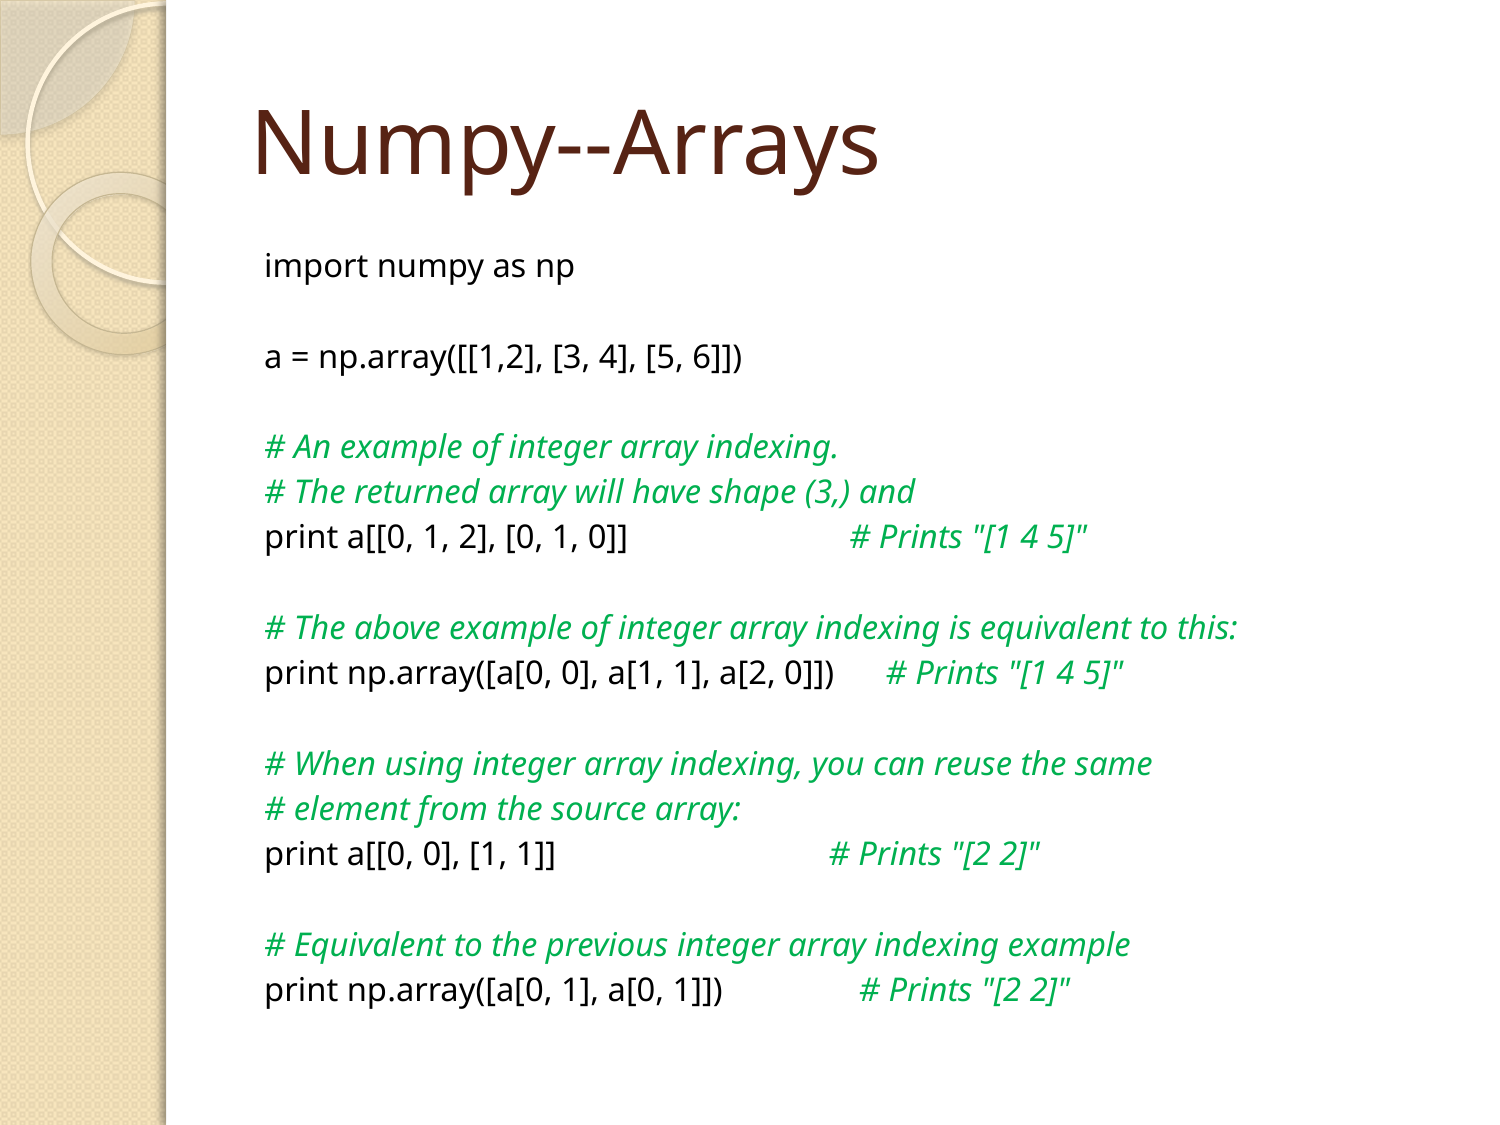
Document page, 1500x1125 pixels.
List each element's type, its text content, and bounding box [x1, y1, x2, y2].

list import numpy as np a = np.array([[1,2], [3, 4], [5, 6]]) # An example of integer array indexing. # The returned array will have shape (3,) and print a[[0, 1, 2], [0, 1, 0]] # Prints "[1 4 5]" # The above example of integer array indexing is equivalent to this: print np.array([a[0, 0], a[1, 1], a[2, 0]]) # Prints "[1 4 5]" # When using integer array indexing, you can reuse the same # element from the source array: print a[[0, 0], [1, 1]] # Prints "[2 2]" # Equivalent to the previous integer array indexing example print np.array([a[0, 1], a[0, 1]]) # Prints "[2 2]" [235, 237, 1466, 1025]
title Numpy--Arrays [235, 45, 1466, 233]
